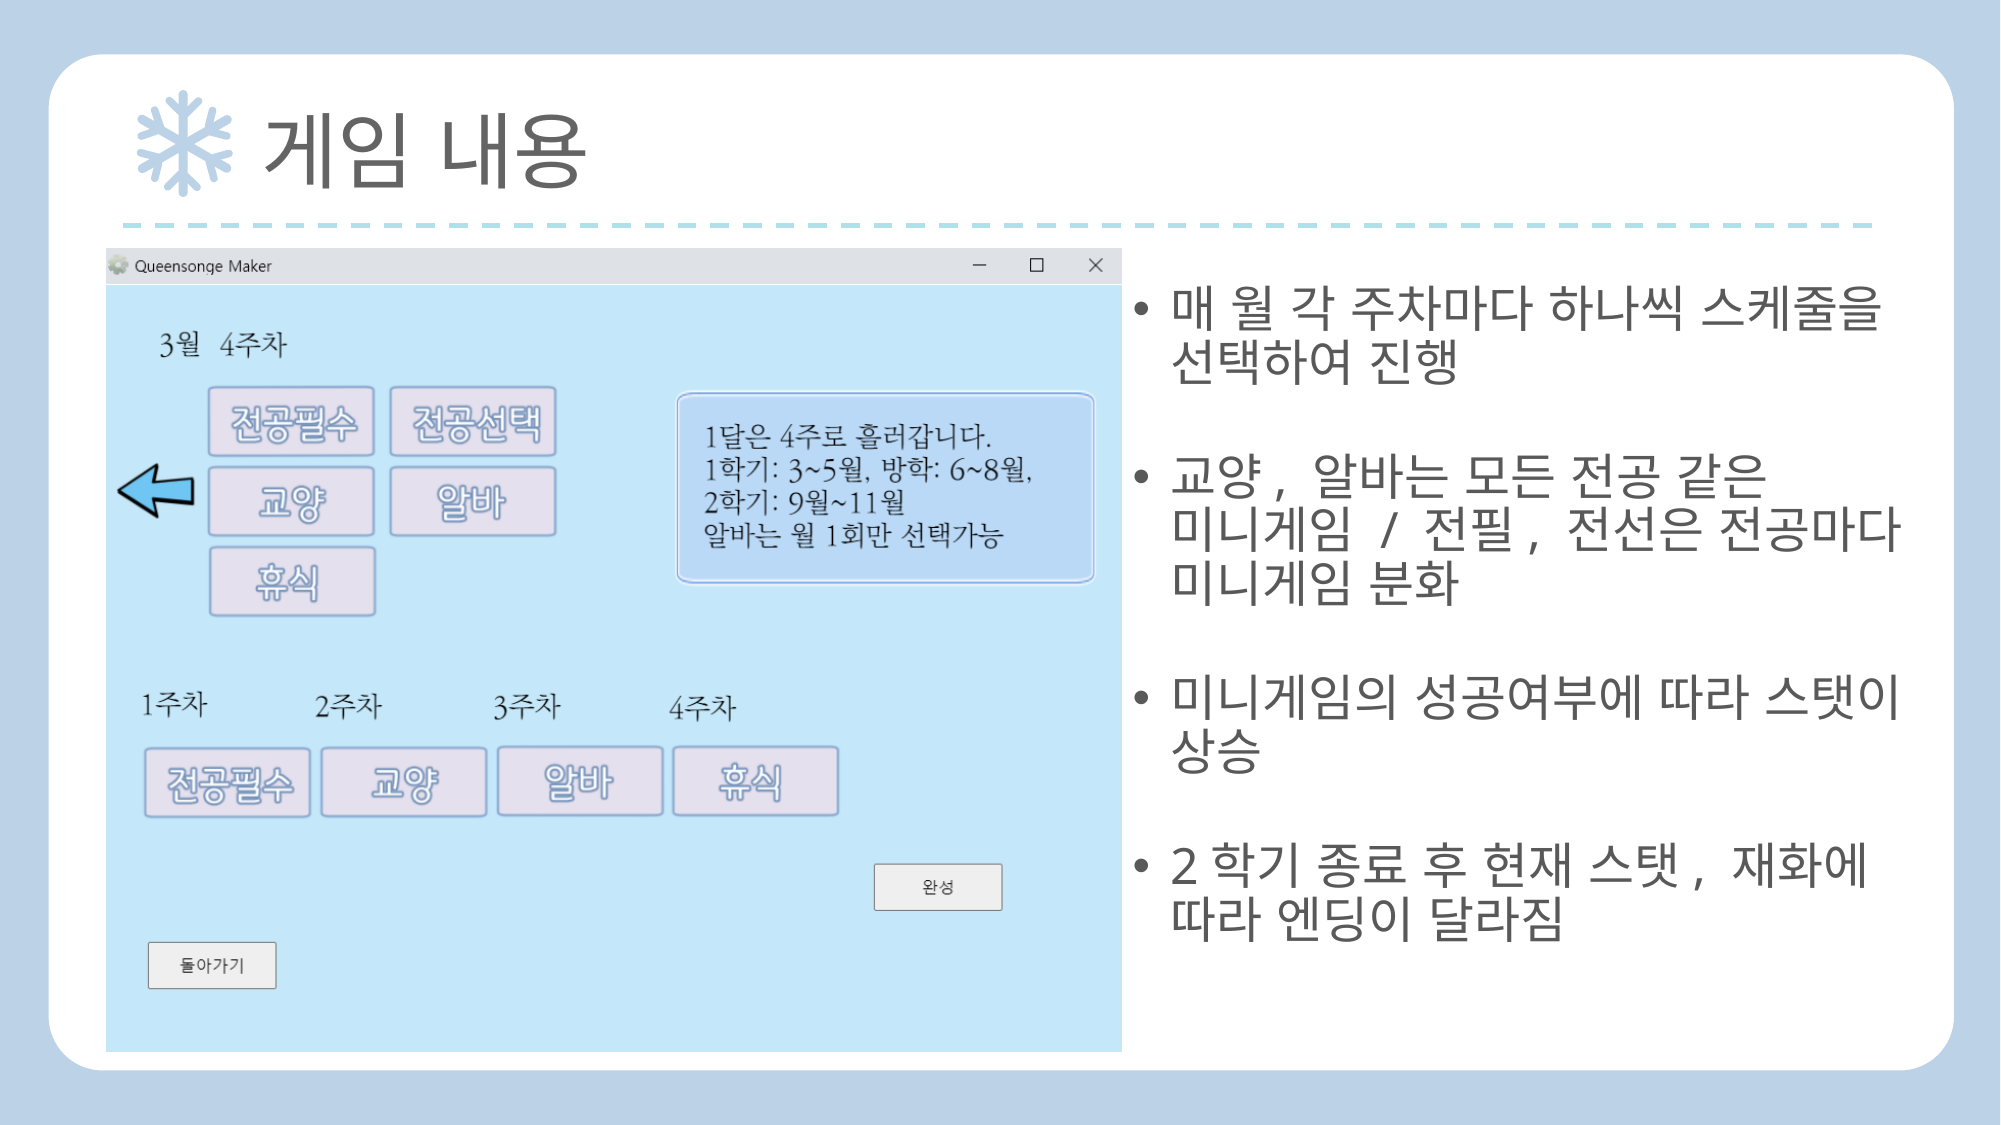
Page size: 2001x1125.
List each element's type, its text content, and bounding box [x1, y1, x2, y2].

text_box 게임 내용 [246, 91, 1134, 207]
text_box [130, 90, 240, 198]
text_box 매 월 각 주차마다 하나씩 스케줄을 선택하여 진행 교양, 알바는 모든 전공 같은 미니게임 / 전필, 전선은 전공마다 미니게임 분화 미니게임의 성공여부에 따라 스탯이 상승 2학기 종료 후 현재 스탯, 재화에 따라 엔딩이 달라짐 [1117, 276, 1936, 1080]
picture [106, 248, 1122, 1052]
